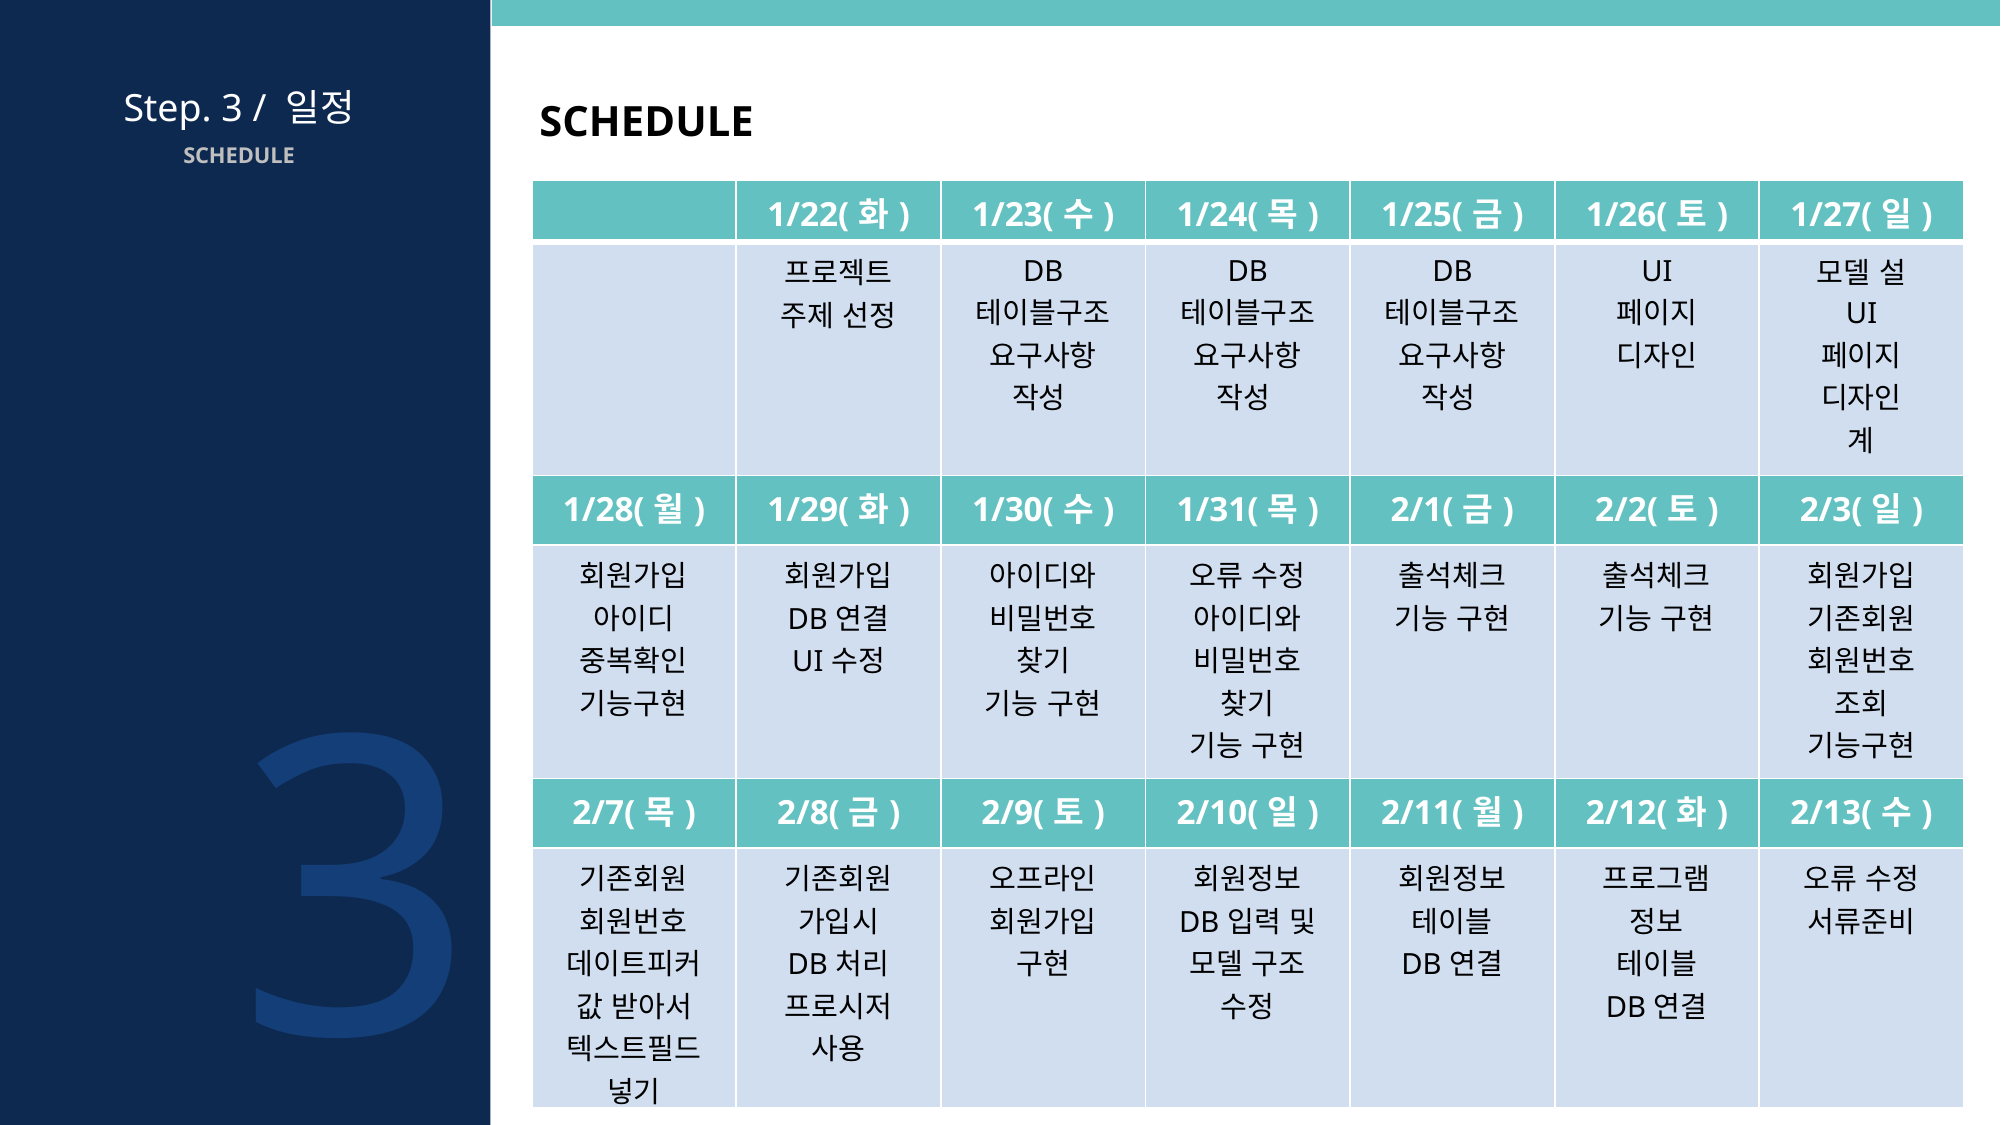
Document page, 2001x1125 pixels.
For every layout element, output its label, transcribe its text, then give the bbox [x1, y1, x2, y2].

table_header 1/26(토) [1556, 181, 1758, 239]
table_cell 2/2(토) [1556, 476, 1758, 544]
table_header [533, 181, 735, 239]
table_header 1/23(수) [942, 181, 1145, 239]
table_cell 회원가입 아이디 중복확인 기능구현 [533, 546, 735, 778]
table_cell 프로그램 정보 테이블 DB연결 [1556, 849, 1758, 1107]
table_cell 1/28(월) [533, 476, 735, 544]
table_cell 2/9(토) [942, 779, 1145, 847]
text_box SCHEDULE [524, 62, 1867, 197]
table_cell 출석체크 기능 구현 [1351, 546, 1554, 778]
table_cell 2/3(일) [1760, 476, 1963, 544]
table_cell 기존회원 회원번호 데이트피커 값 받아서 텍스트필드 넣기 [533, 849, 735, 1107]
table_header 1/25(금) [1351, 181, 1554, 239]
table_cell 오류 수정 아이디와 비밀번호 찾기 기능 구현 [1146, 546, 1349, 778]
table_cell 2/7(목) [533, 779, 735, 847]
table_header 1/24(목) [1146, 181, 1349, 239]
table_cell 출석체크 기능 구현 [1556, 546, 1758, 778]
text_box [491, 0, 2000, 27]
table_cell 2/10(일) [1146, 779, 1349, 847]
table_cell [533, 245, 735, 475]
table_cell 2/1(금) [1351, 476, 1554, 544]
table_cell 2/8(금) [737, 779, 940, 847]
text_box Step. 3 / 일정 SCHEDULE [10, 53, 469, 215]
table_cell 2/12(화) [1556, 779, 1758, 847]
table_cell 1/29(화) [737, 476, 940, 544]
table_cell 회원가입 DB연결 UI수정 [737, 546, 940, 778]
table_cell 2/11(월) [1351, 779, 1554, 847]
table_cell 회원정보 테이블 DB연결 [1351, 849, 1554, 1107]
table_header 1/22(화) [737, 181, 940, 239]
table_header 1/27(일) [1760, 181, 1963, 239]
table_cell 2/13(수) [1760, 779, 1963, 847]
table_cell 회원정보 DB입력 및 모델 구조 수정 [1146, 849, 1349, 1107]
table_cell 회원가입 기존회원 회원번호 조회 기능구현 [1760, 546, 1963, 778]
table_cell 모델 설 UI 페이지 디자인 계 [1760, 245, 1963, 475]
table_cell 프로젝트 주제 선정 [737, 245, 940, 475]
text_box 3 [0, 0, 491, 1125]
table_cell 기존회원 가입시 DB처리 프로시저 사용 [737, 849, 940, 1107]
table_cell DB 테이블구조 요구사항 작성 [1351, 245, 1554, 475]
table_cell DB 테이블구조 요구사항 작성 [1146, 245, 1349, 475]
table_cell 아이디와 비밀번호 찾기 기능 구현 [942, 546, 1145, 778]
table_cell UI 페이지 디자인 [1556, 245, 1758, 475]
table_cell DB 테이블구조 요구사항 작성 [942, 245, 1145, 475]
table_cell 1/30(수) [942, 476, 1145, 544]
table_cell 1/31(목) [1146, 476, 1349, 544]
table_cell 오류 수정 서류준비 [1760, 849, 1963, 1107]
table_cell 오프라인 회원가입 구현 [942, 849, 1145, 1107]
